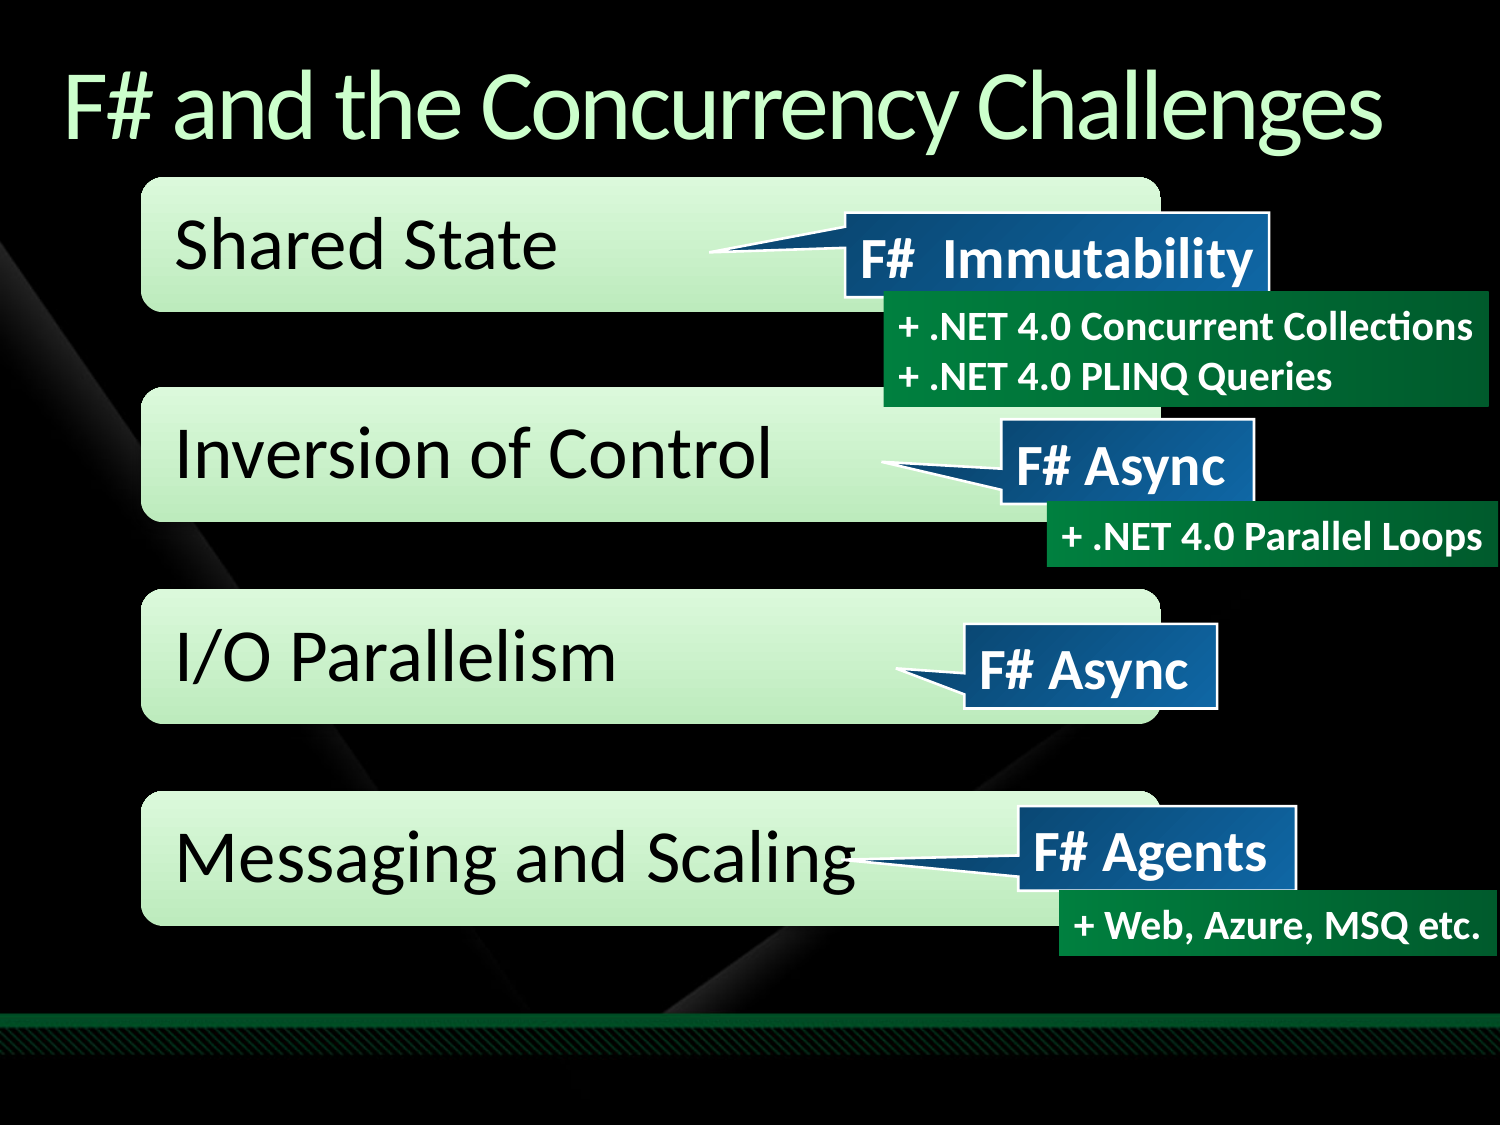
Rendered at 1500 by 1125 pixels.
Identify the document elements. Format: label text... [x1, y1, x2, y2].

text_box + .NET 4.0 Concurrent Collections + .NET 4.0 PLINQ Queries [883, 291, 1489, 407]
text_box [140, 387, 1162, 523]
title F# and the Concurrency Challenges [62, 53, 1438, 163]
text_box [140, 588, 1162, 725]
text_box F# Agents [1166, 806, 1297, 890]
text_box F# Async [1166, 419, 1254, 501]
text_box F# Immutability [1166, 212, 1270, 291]
text_box F# Async [1166, 623, 1218, 709]
text_box + Web, Azure, MSQ etc. [1059, 890, 1497, 956]
text_box + .NET 4.0 Parallel Loops [1046, 501, 1499, 567]
picture [0, 0, 1500, 1125]
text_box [140, 177, 1162, 313]
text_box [140, 790, 1162, 927]
